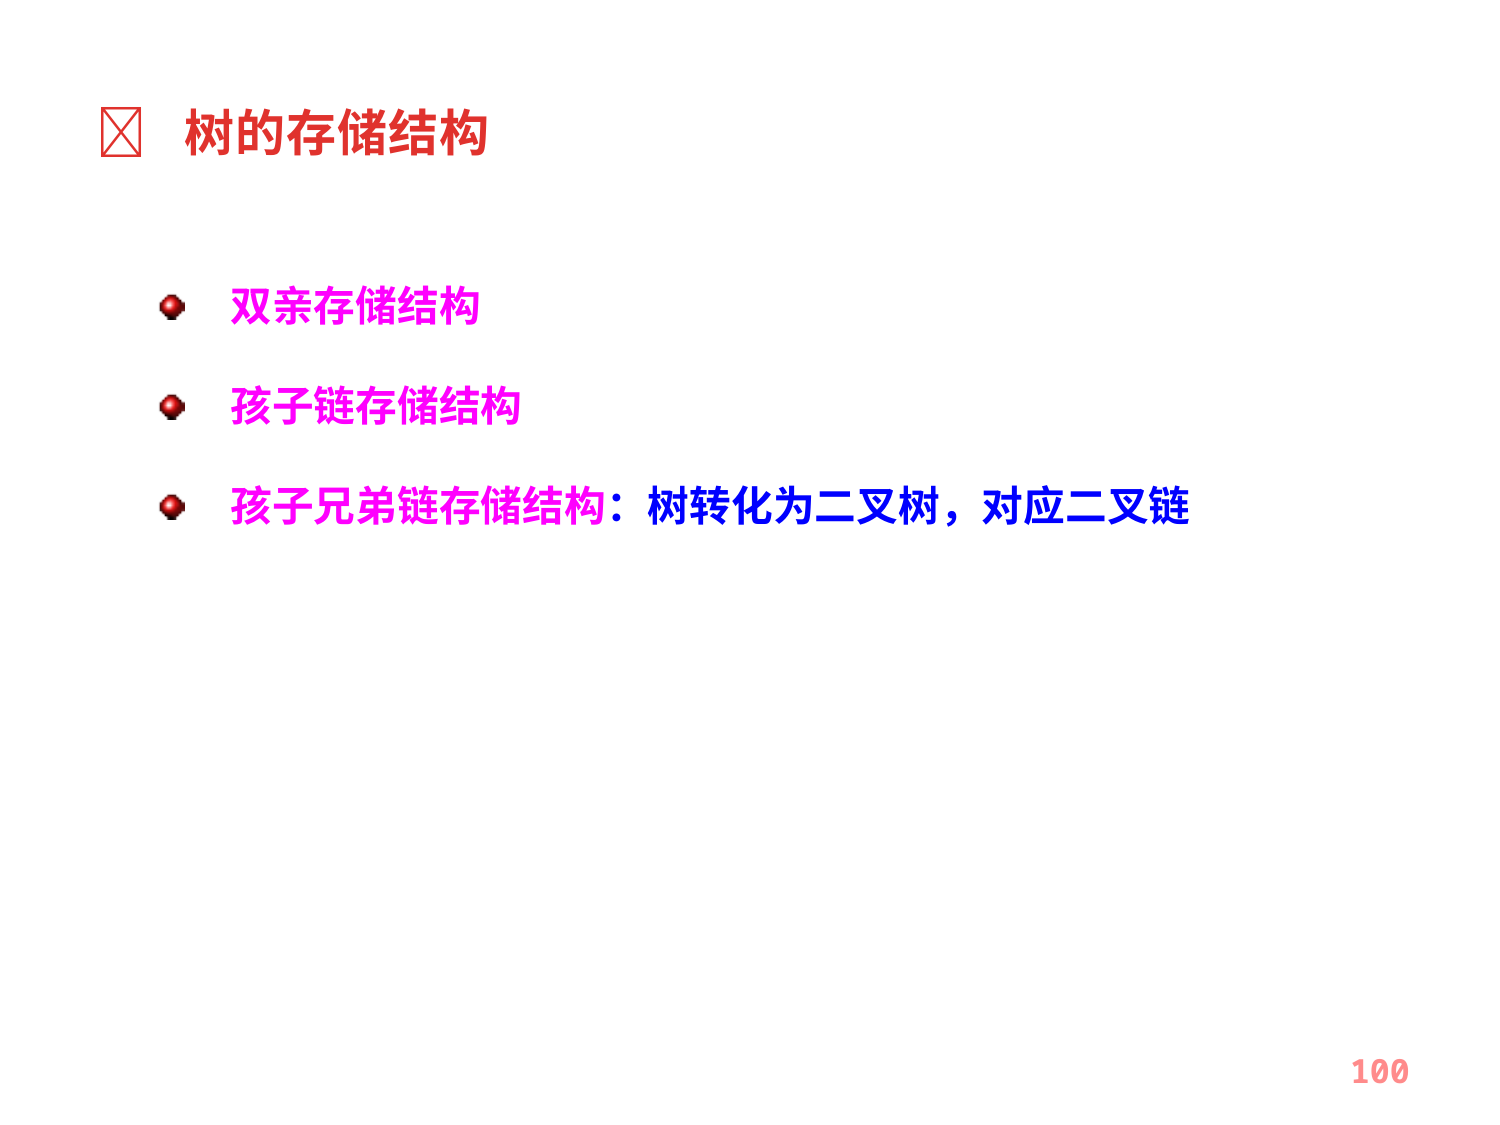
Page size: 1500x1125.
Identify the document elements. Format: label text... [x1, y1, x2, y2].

slide_number 100 [1074, 1042, 1425, 1103]
picture [155, 490, 185, 520]
picture [155, 390, 185, 420]
picture [155, 290, 185, 320]
text_box  树的存储结构 [81, 93, 563, 169]
text_box 双亲存储结构 孩子链存储结构 孩子兄弟链存储结构：树转化为二叉树，对应二叉链 [140, 222, 1360, 538]
